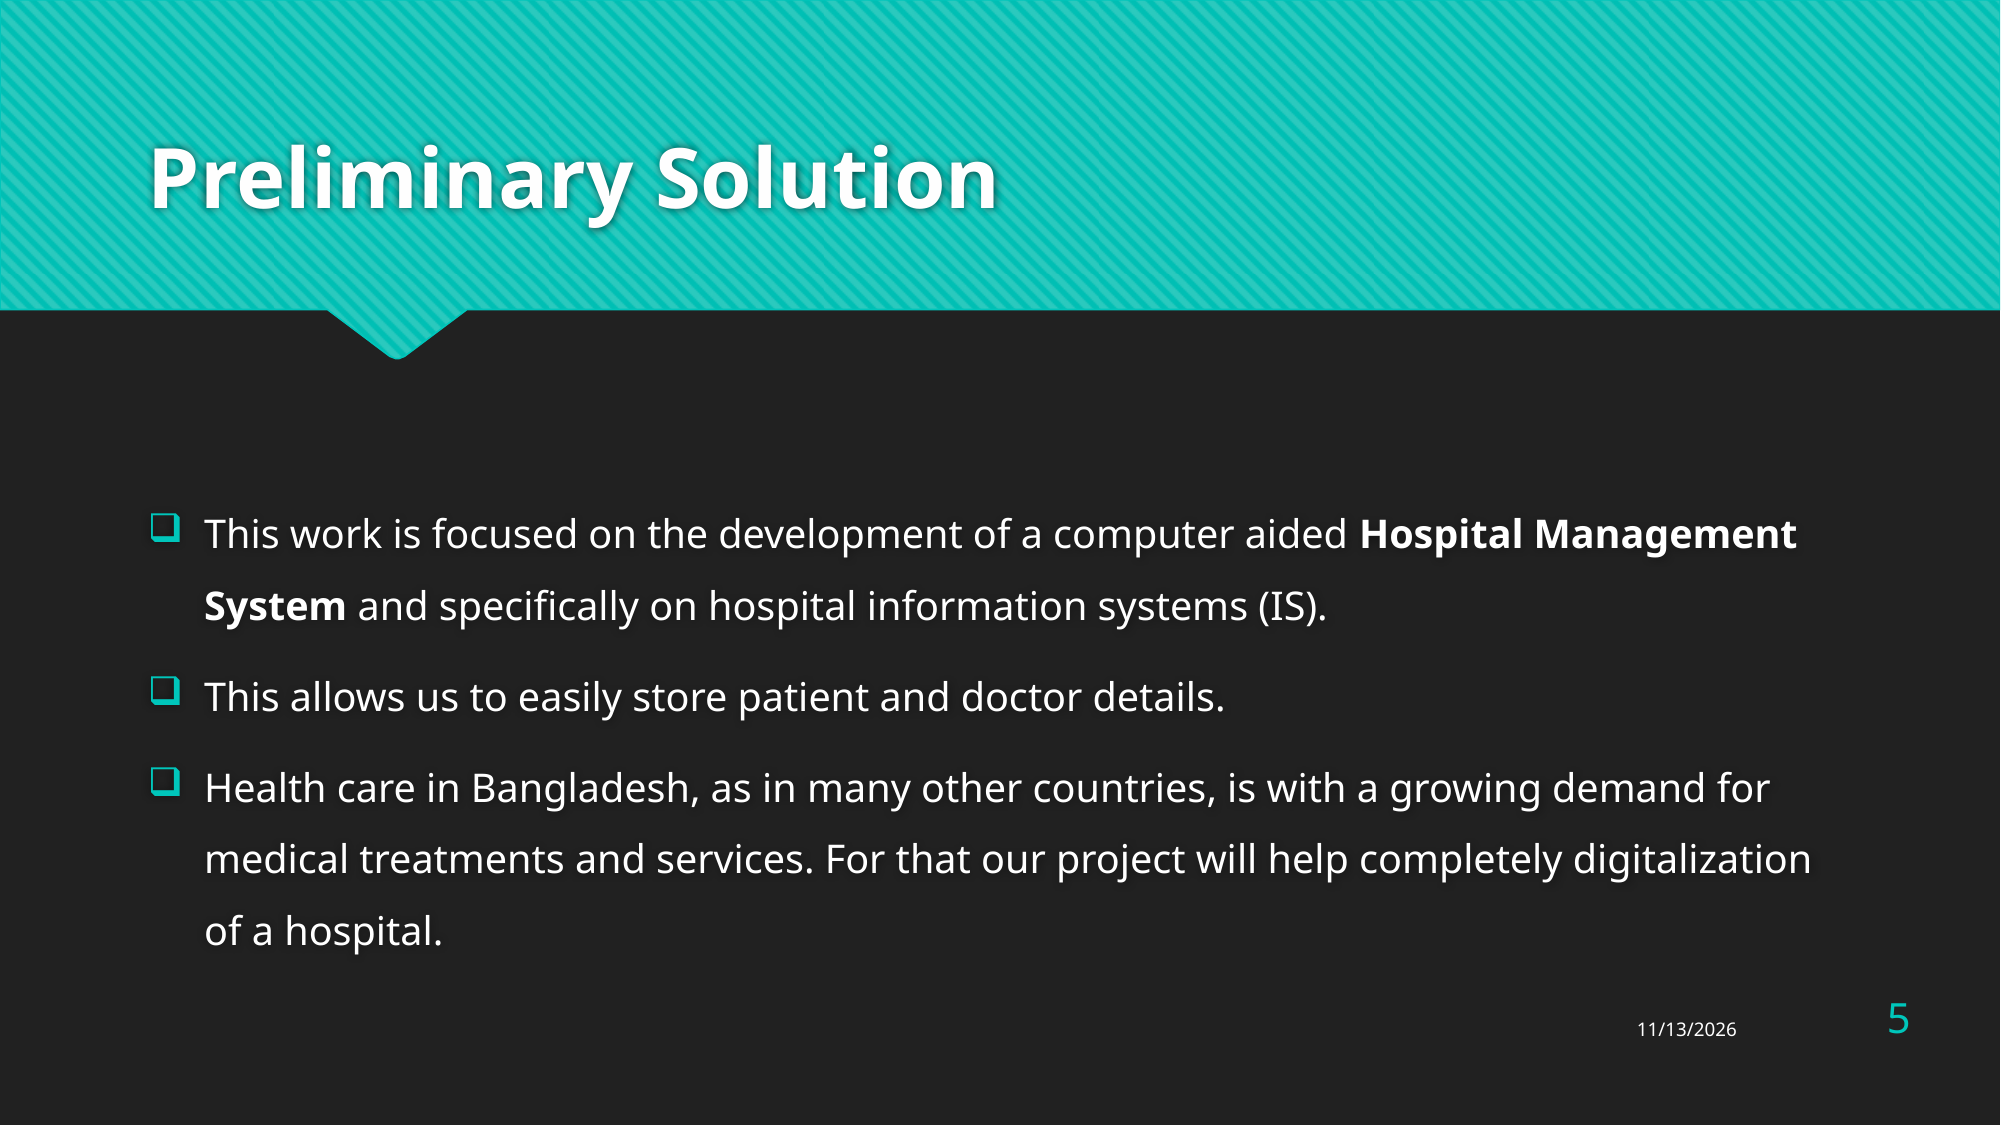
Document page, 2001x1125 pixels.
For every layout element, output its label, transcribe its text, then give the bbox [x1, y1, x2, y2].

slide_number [1531, 991, 1751, 1051]
title Preliminary Solution [132, 73, 1868, 233]
list This work is focused on the development of a computer aided Hospital Management System and specifically on hospital information systems (IS). This allows us to easily store patient and doctor details. Health care in Bangladesh, as in many other countries, is with a growing demand for medical treatments and services. For that our project will help completely digitalization of a hospital. [132, 350, 1868, 1088]
slide_number 5 [1751, 970, 1926, 1051]
